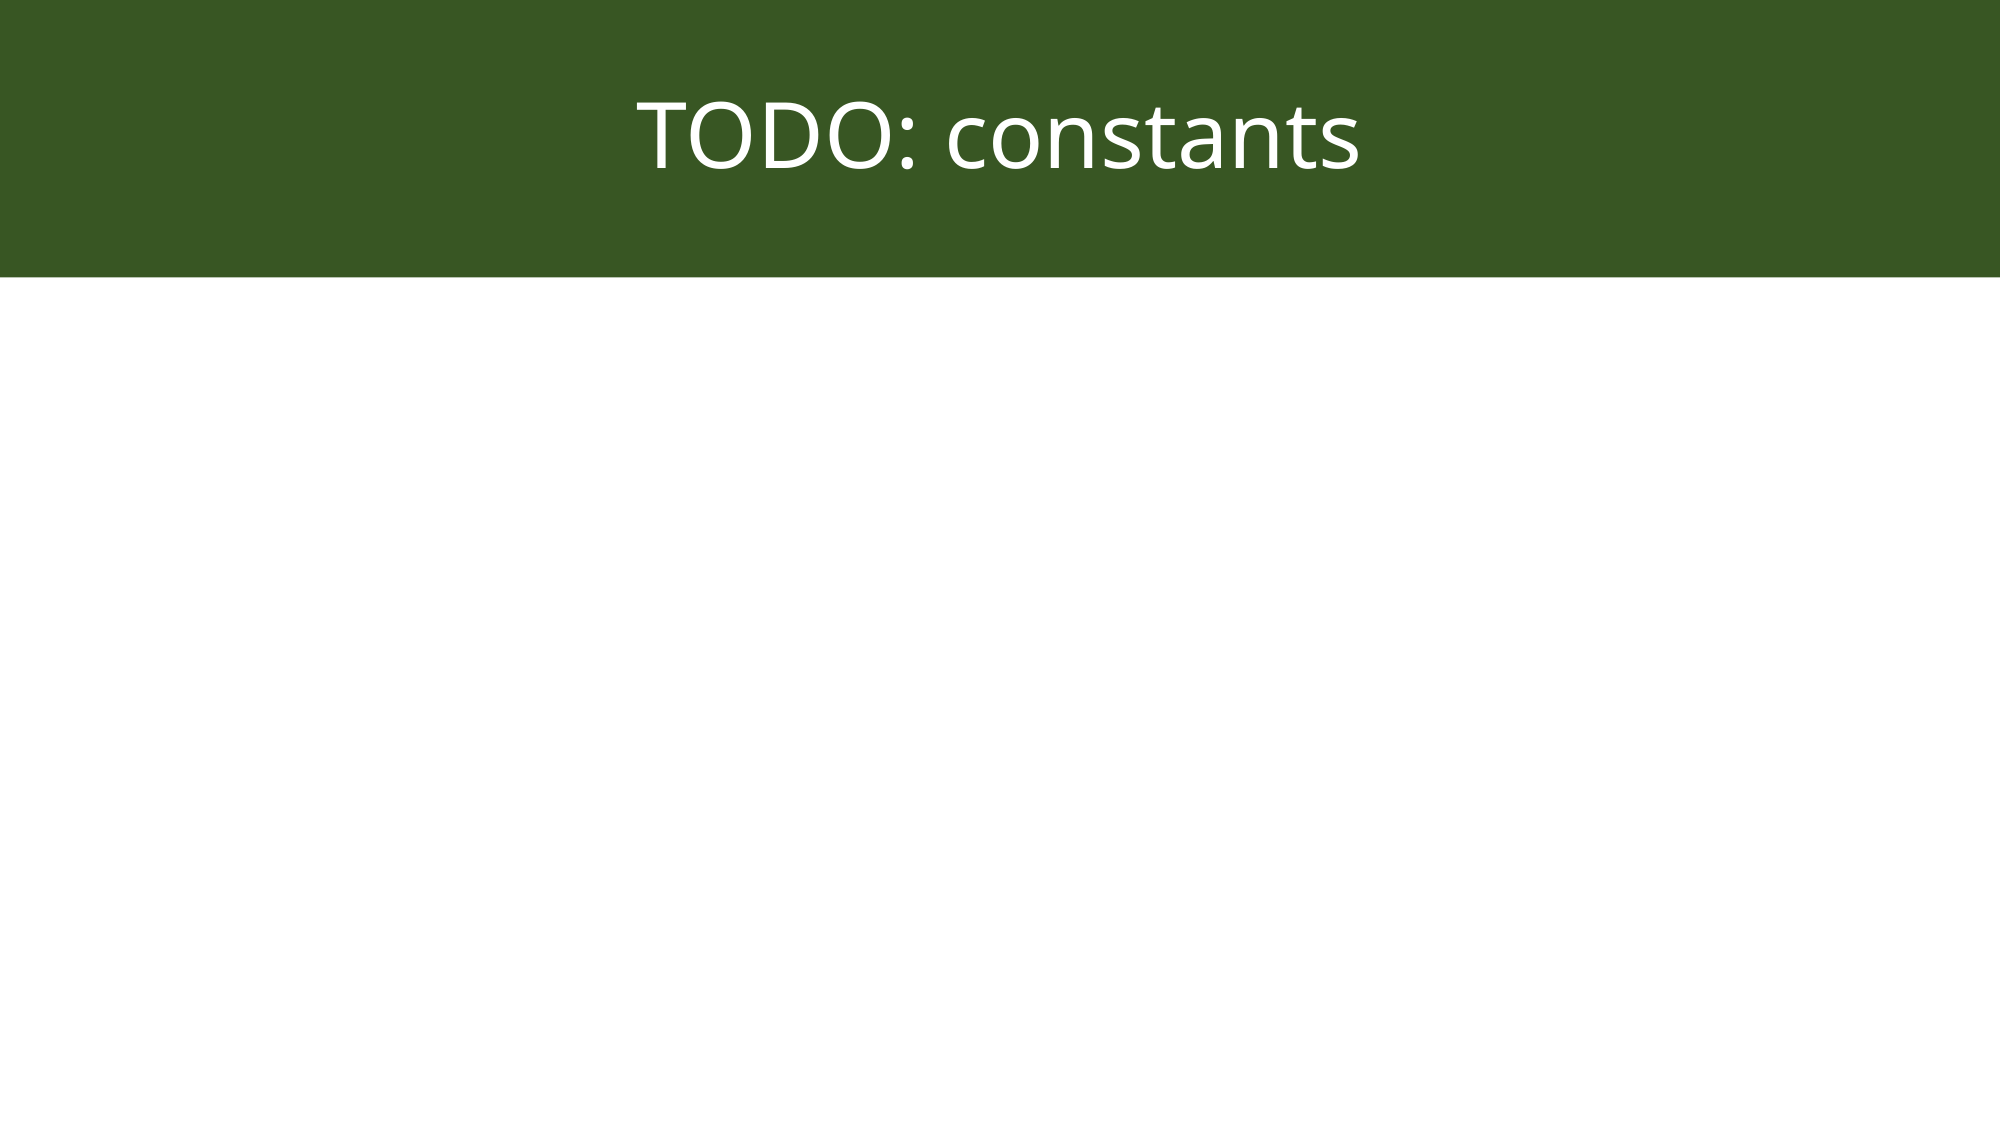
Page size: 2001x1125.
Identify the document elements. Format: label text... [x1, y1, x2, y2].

title TODO: constants [0, 0, 2000, 278]
